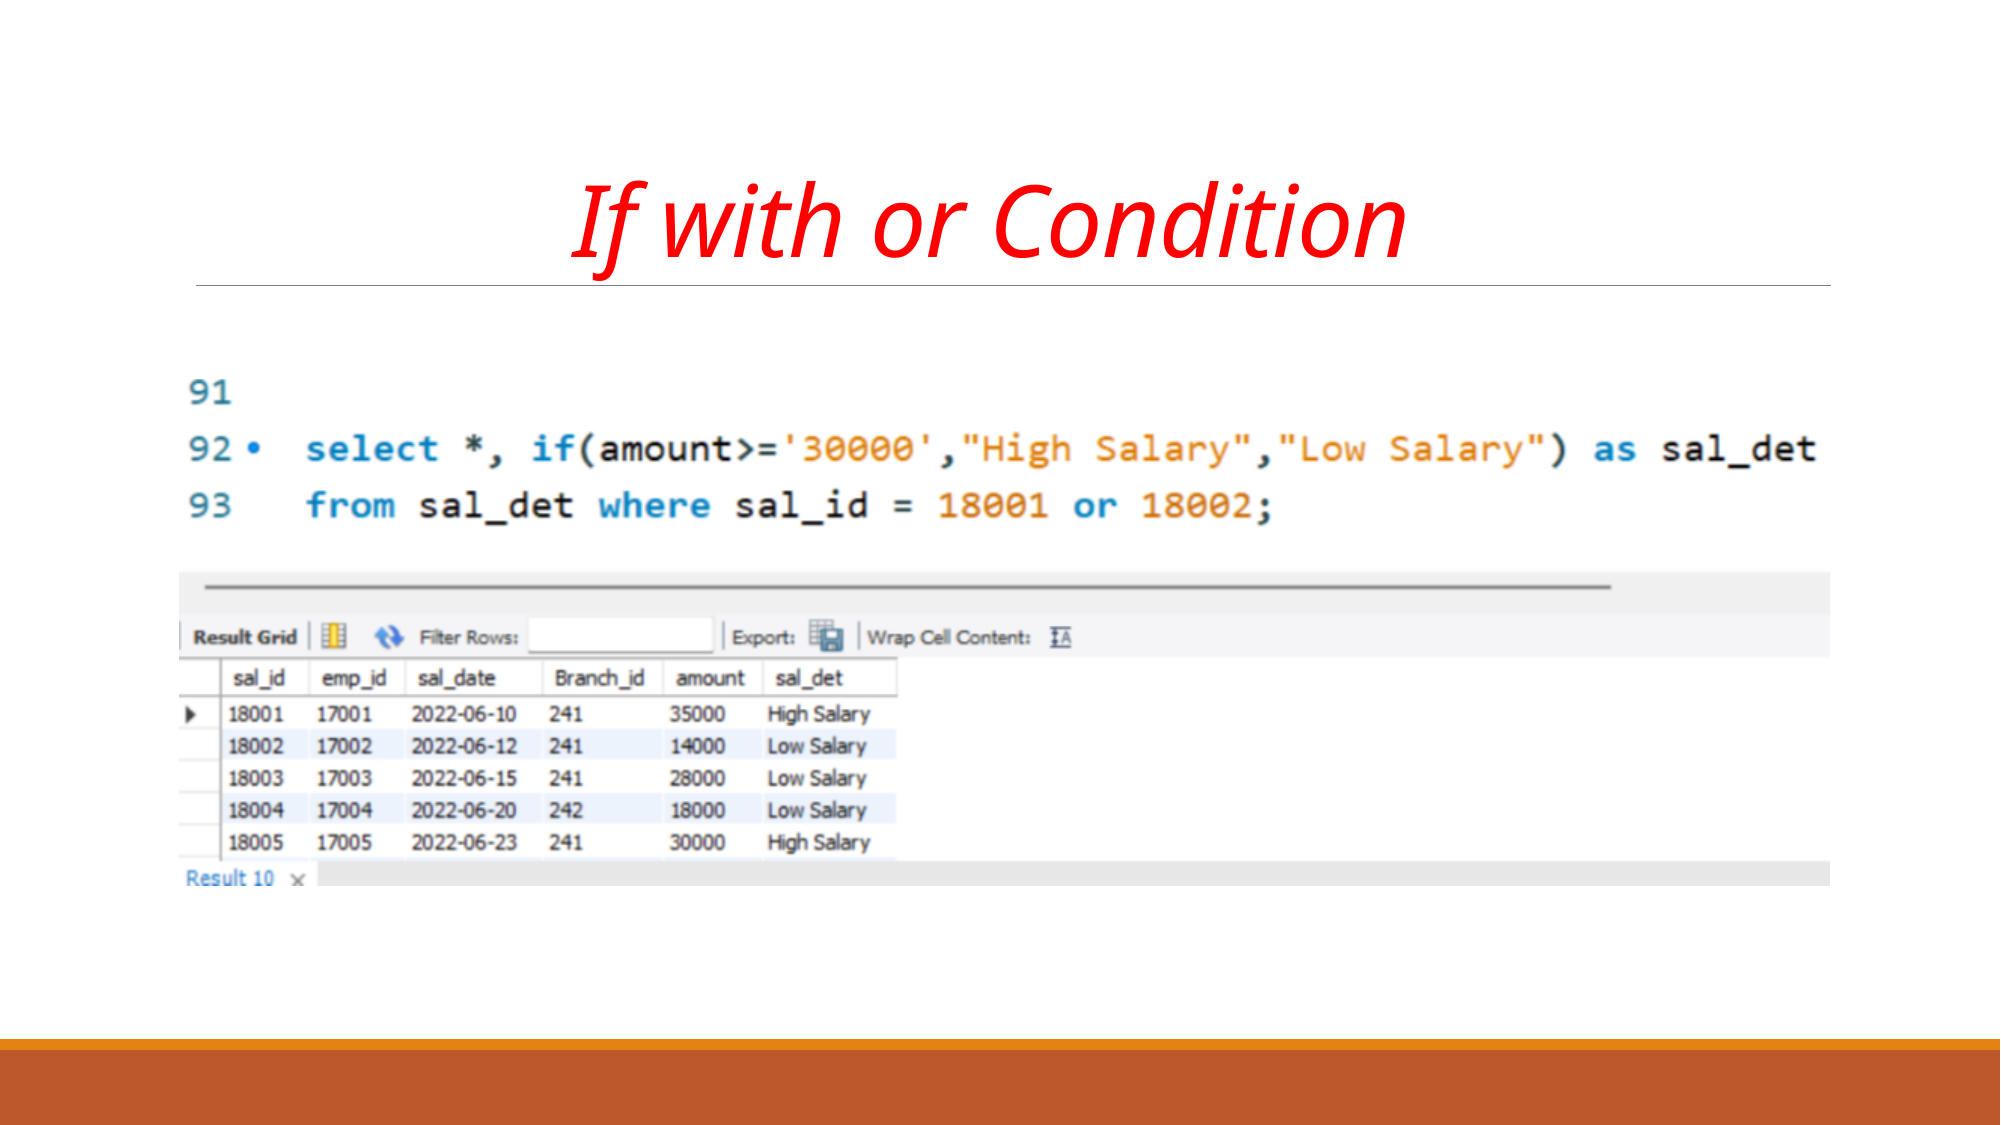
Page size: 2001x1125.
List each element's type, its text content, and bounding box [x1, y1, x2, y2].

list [179, 379, 1831, 887]
title If with or Condition [180, 47, 1830, 285]
